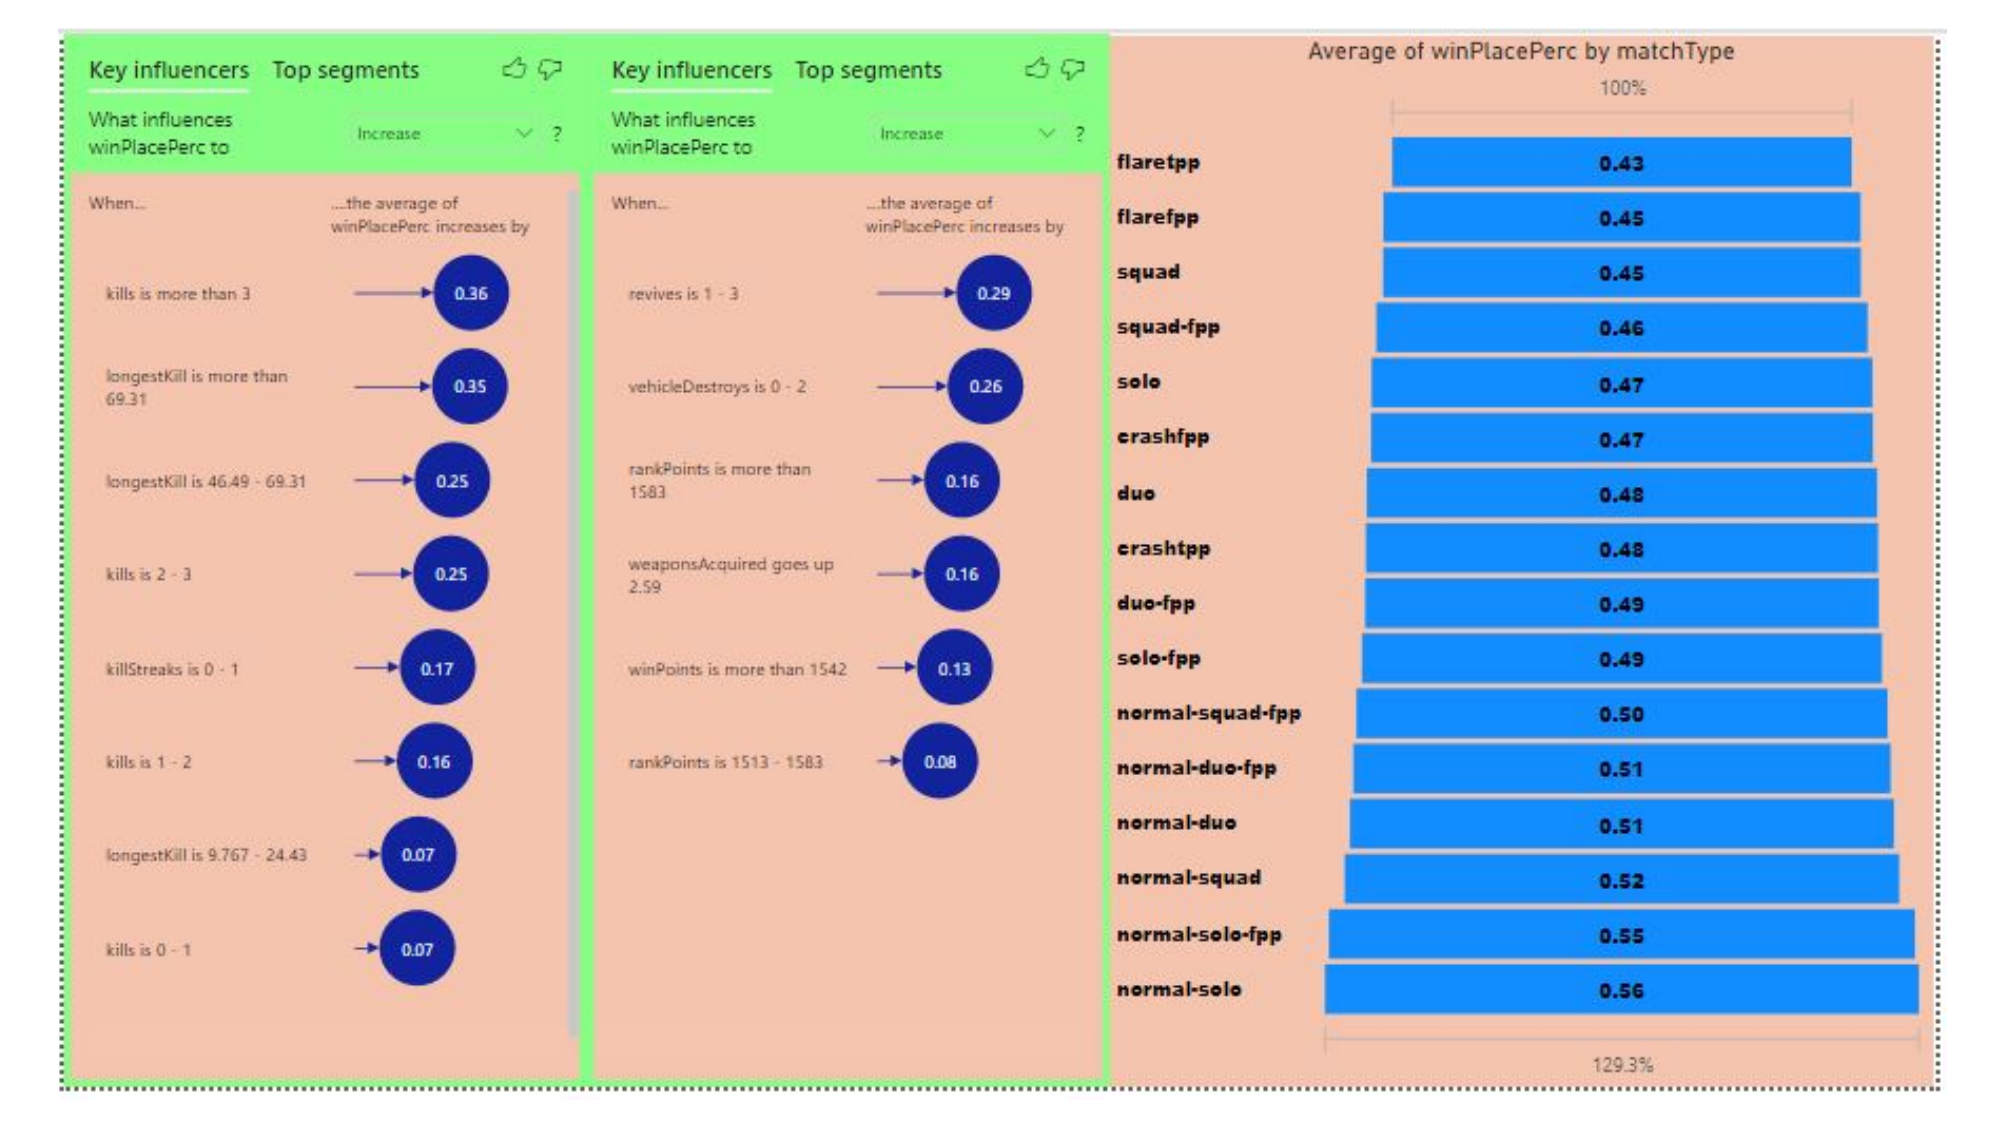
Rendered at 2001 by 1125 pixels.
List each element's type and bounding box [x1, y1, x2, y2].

picture [58, 28, 1947, 1100]
